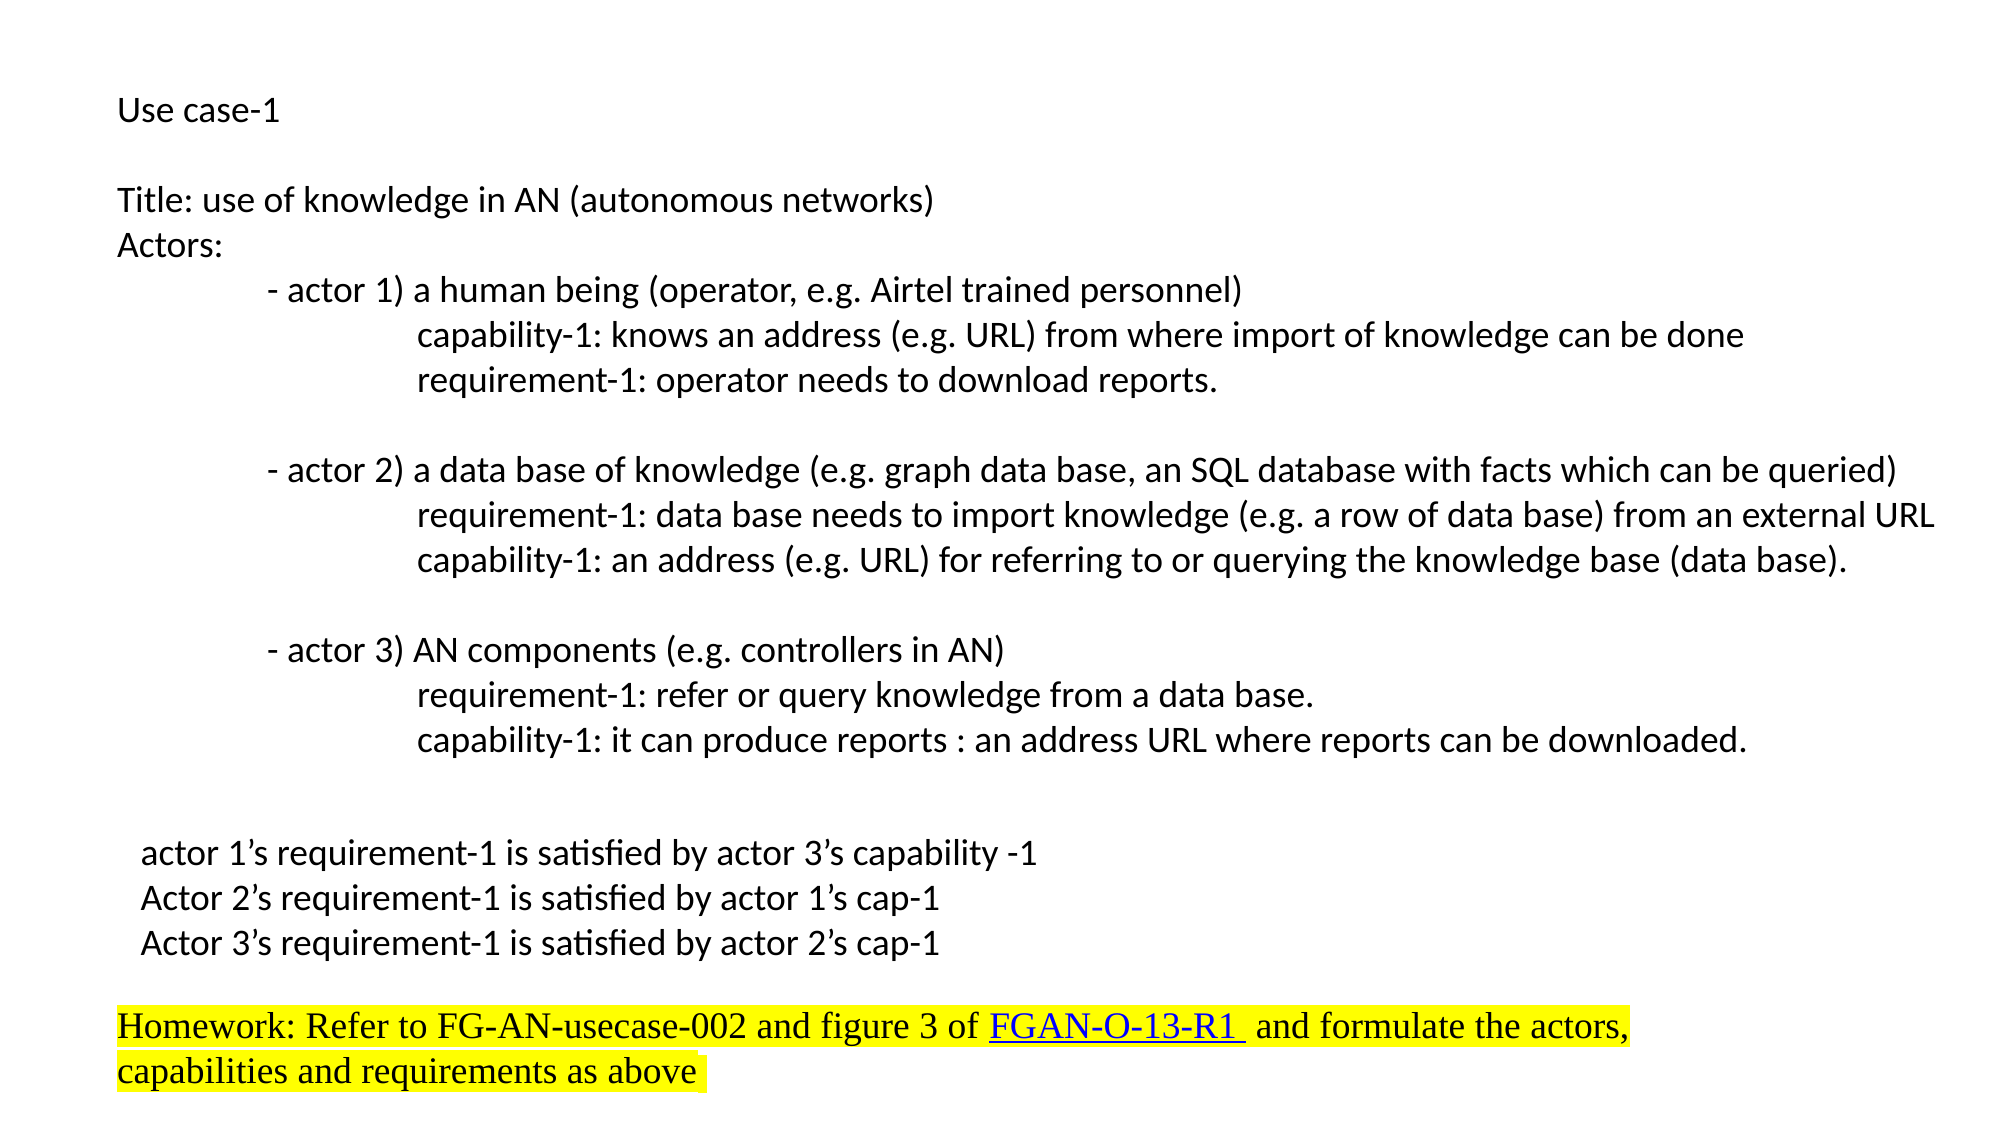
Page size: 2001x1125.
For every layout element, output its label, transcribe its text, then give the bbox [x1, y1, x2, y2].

text_box actor 1’s requirement-1 is satisfied by actor 3’s capability -1 Actor 2’s requirement-1 is satisfied by actor 1’s cap-1 Actor 3’s requirement-1 is satisfied by actor 2’s cap-1 [125, 820, 1319, 971]
text_box Use case-1 Title: use of knowledge in AN (autonomous networks) Actors: - actor 1) a human being (operator, e.g. Airtel trained personnel) capability-1: knows an address (e.g. URL) from where import of knowledge can be done requirement-1: operator needs to download reports. - actor 2) a data base of knowledge (e.g. graph data base, an SQL database with facts which can be queried) requirement-1: data base needs to import knowledge (e.g. a row of data base) from an external URL capability-1: an address (e.g. URL) for referring to or querying the knowledge base (data base). - actor 3) AN components (e.g. controllers in AN) requirement-1: refer or query knowledge from a data base. capability-1: it can produce reports : an address URL where reports can be downloaded. [102, 78, 1969, 813]
text_box Homework: Refer to FG-AN-usecase-002 and figure 3 of FGAN-O-13-R1 and formulate the actors, capabilities and requirements as above [102, 993, 1789, 1099]
